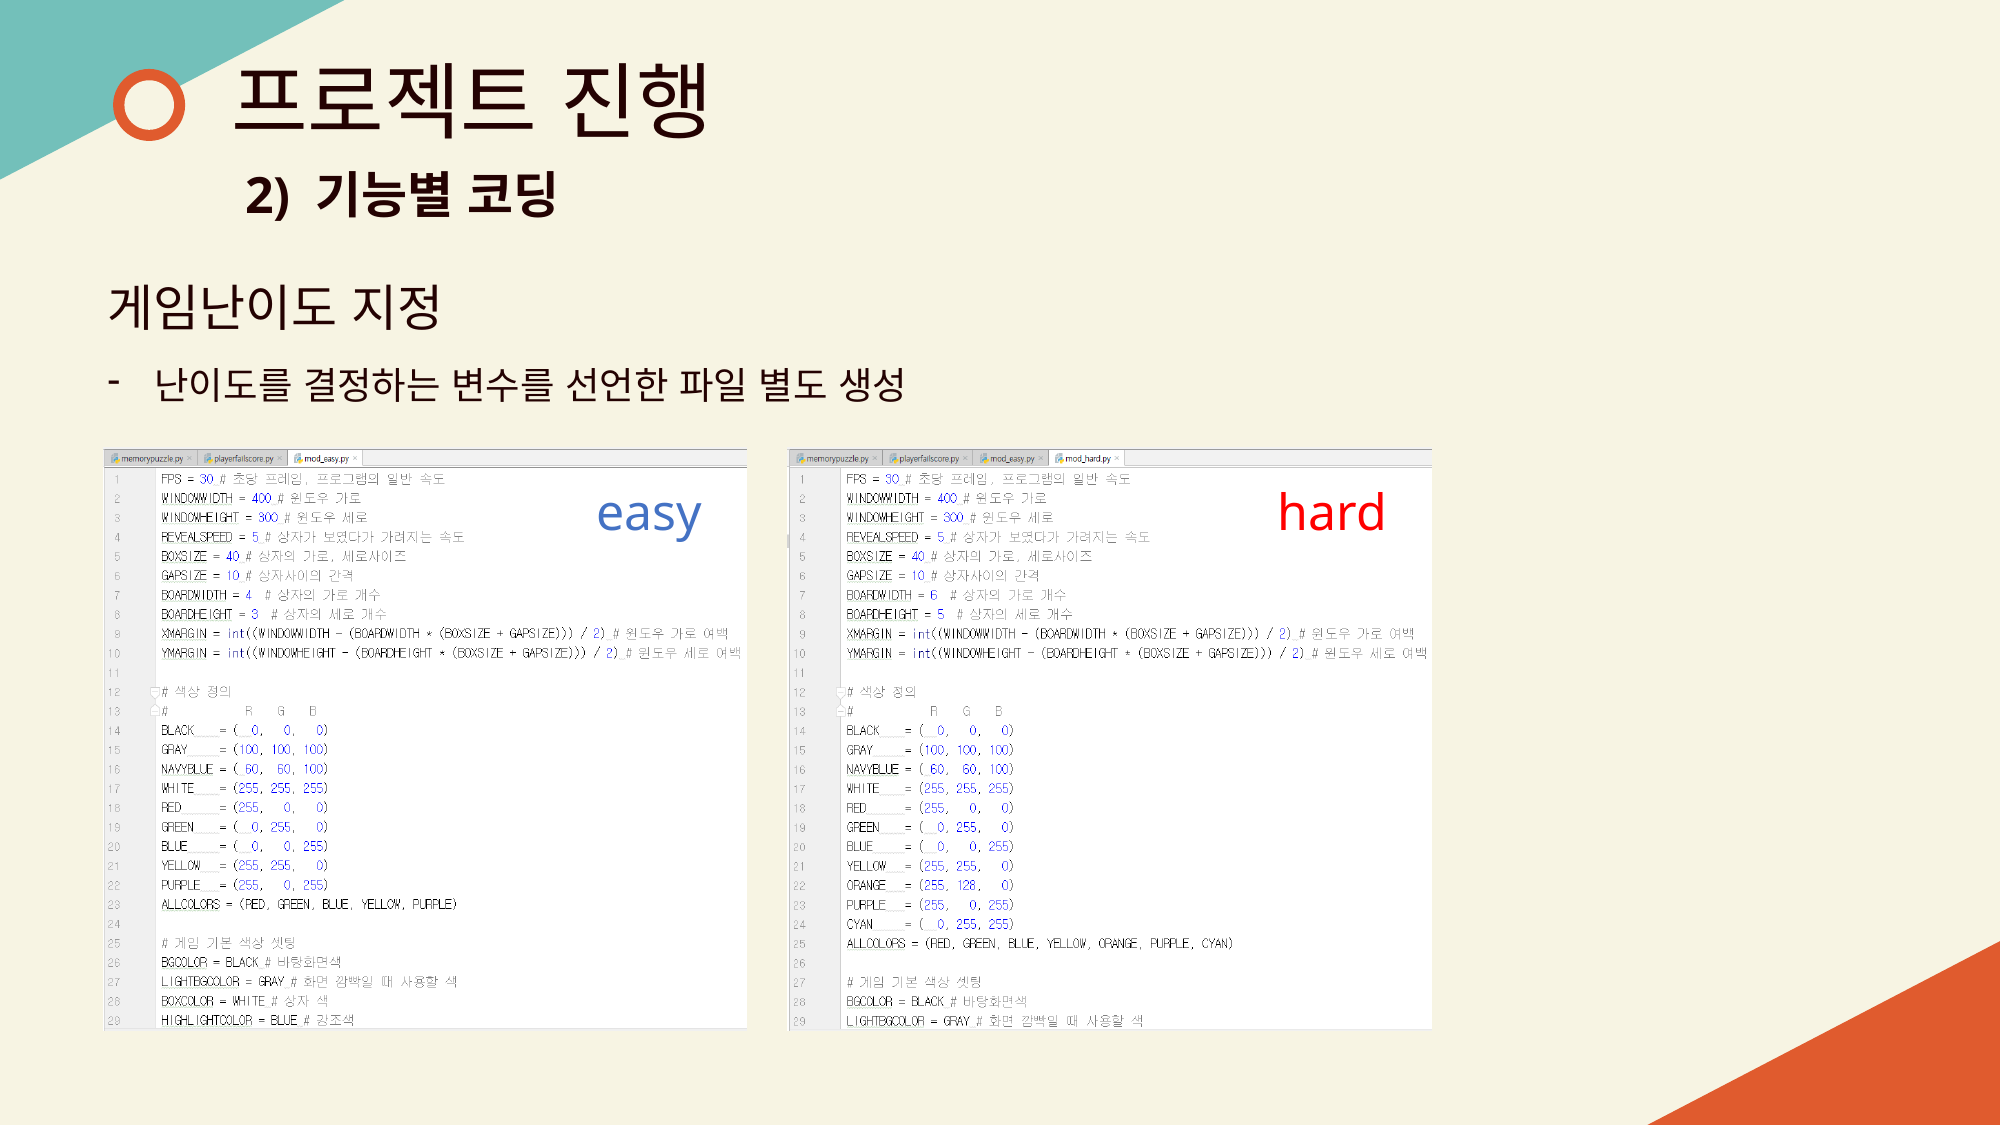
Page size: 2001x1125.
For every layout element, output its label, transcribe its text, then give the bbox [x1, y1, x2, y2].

text_box 난이도를 결정하는 변수를 선언한 파일 별도 생성 [92, 354, 1361, 415]
text_box 2) 기능별 코딩 [230, 126, 1923, 232]
picture [103, 447, 747, 1031]
text_box [0, 0, 345, 181]
text_box 프로젝트 진행 [136, 41, 809, 157]
text_box [1646, 939, 2000, 1125]
picture [787, 447, 1432, 1031]
text_box 게임난이도 지정 [92, 268, 916, 344]
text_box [113, 68, 186, 141]
